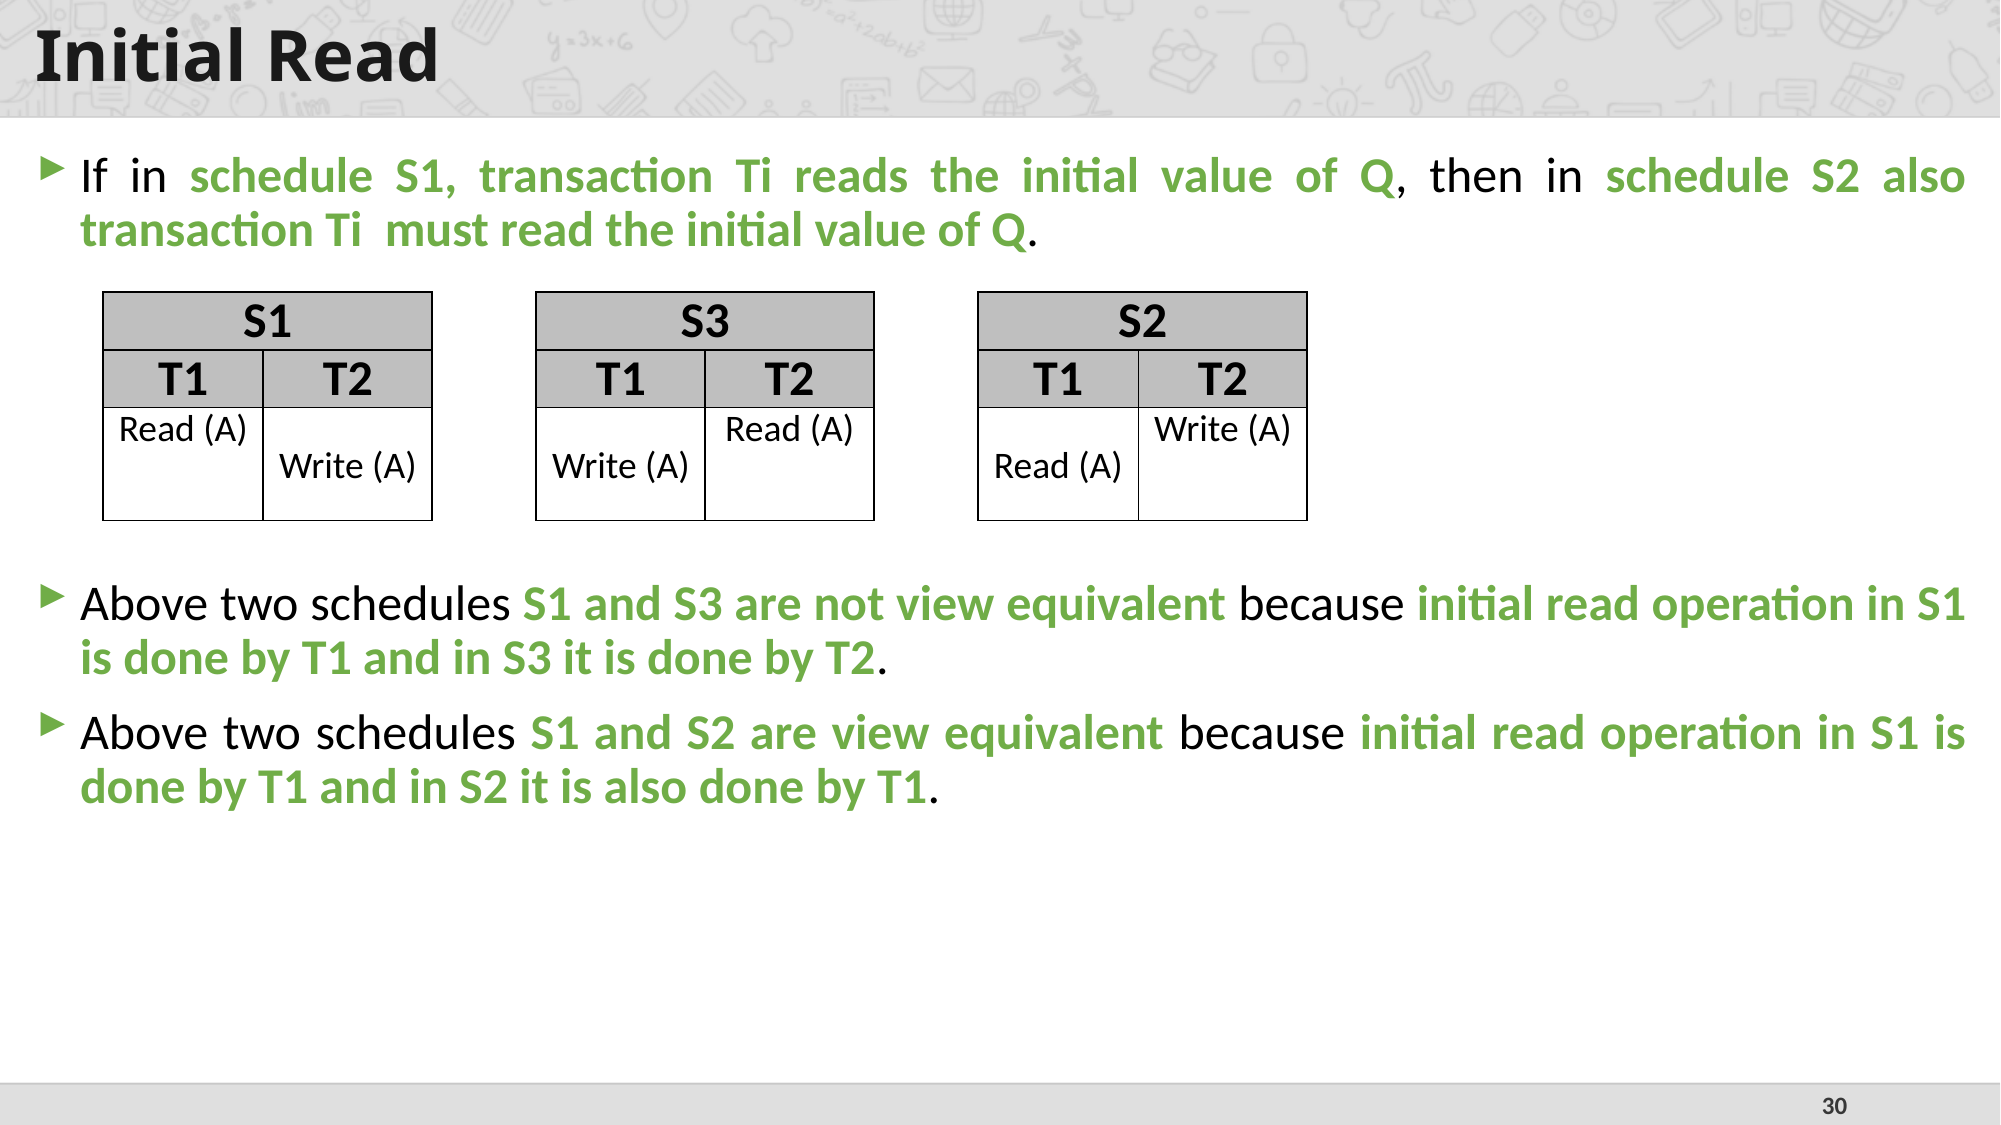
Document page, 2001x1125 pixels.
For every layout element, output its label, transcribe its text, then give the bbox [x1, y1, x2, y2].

table_cell T1 [537, 351, 704, 407]
table_cell Write (A) [1139, 408, 1306, 520]
table_header S3 [537, 293, 873, 349]
title Initial Read [0, 0, 2000, 117]
table_cell Read (A) [706, 408, 873, 520]
table_cell Write (A) [537, 408, 704, 520]
table_header S1 [104, 293, 431, 349]
table_cell Read (A) [104, 408, 262, 520]
table_cell Write (A) [264, 408, 431, 520]
table_header S2 [979, 293, 1306, 349]
table_cell T1 [104, 351, 262, 407]
table_cell T2 [1139, 351, 1306, 407]
table_cell T2 [264, 351, 431, 407]
table_cell T2 [706, 351, 873, 407]
list If in schedule S1, transaction Ti reads the initial value of Q, then in schedule S2 also transaction Ti must read the initial value of Q. Above two schedules S1 and S3 are not view equivalent because initial read operation in S1 is done by T1 and in S3 it is done by T2. Above two schedules S1 and S2 are view equivalent because initial read operation in S1 is done by T1 and in S2 it is also done by T1. [21, 141, 1982, 1069]
table_cell Read (A) [979, 408, 1138, 520]
table_cell T1 [979, 351, 1138, 407]
